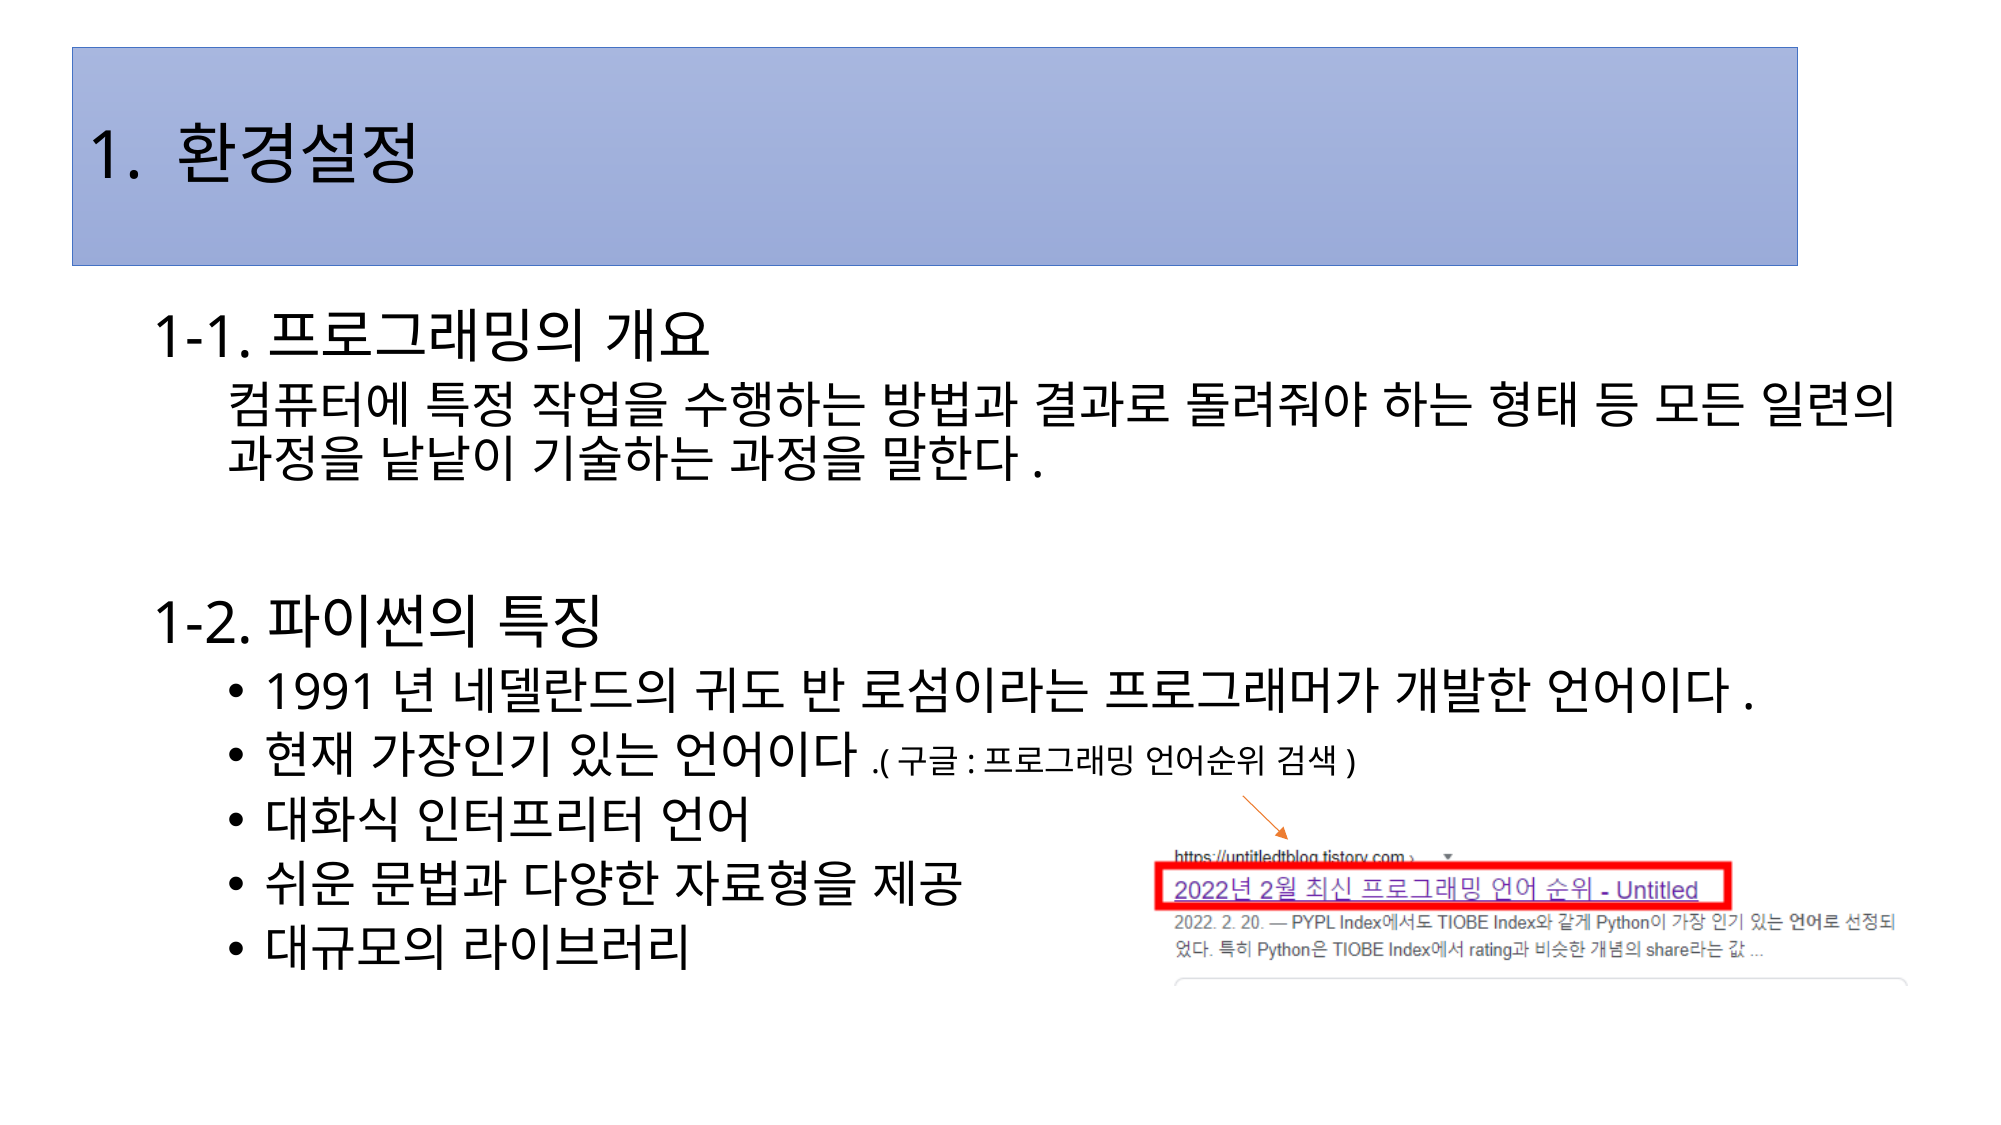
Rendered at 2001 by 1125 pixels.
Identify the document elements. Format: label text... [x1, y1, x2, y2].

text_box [1242, 795, 1289, 840]
list 1-1.프로그래밍의 개요 컴퓨터에 특정 작업을 수행하는 방법과 결과로 돌려줘야 하는 형태 등 모든 일련의 과정을 낱낱이 기술하는 과정을 말한다. 1-2.파이썬의 특징 1991년 네델란드의 귀도 반 로섬이라는 프로그래머가 개발한 언어이다. 현재 가장인기 있는 언어이다.(구글:프로그래밍 언어순위 검색) 대화식 인터프리터 언어 쉬운 문법과 다양한 자료형을 제공 대규모의 라이브러리 [137, 299, 1929, 1014]
picture [1112, 812, 1984, 986]
title 1. 환경설정 [72, 47, 1798, 266]
